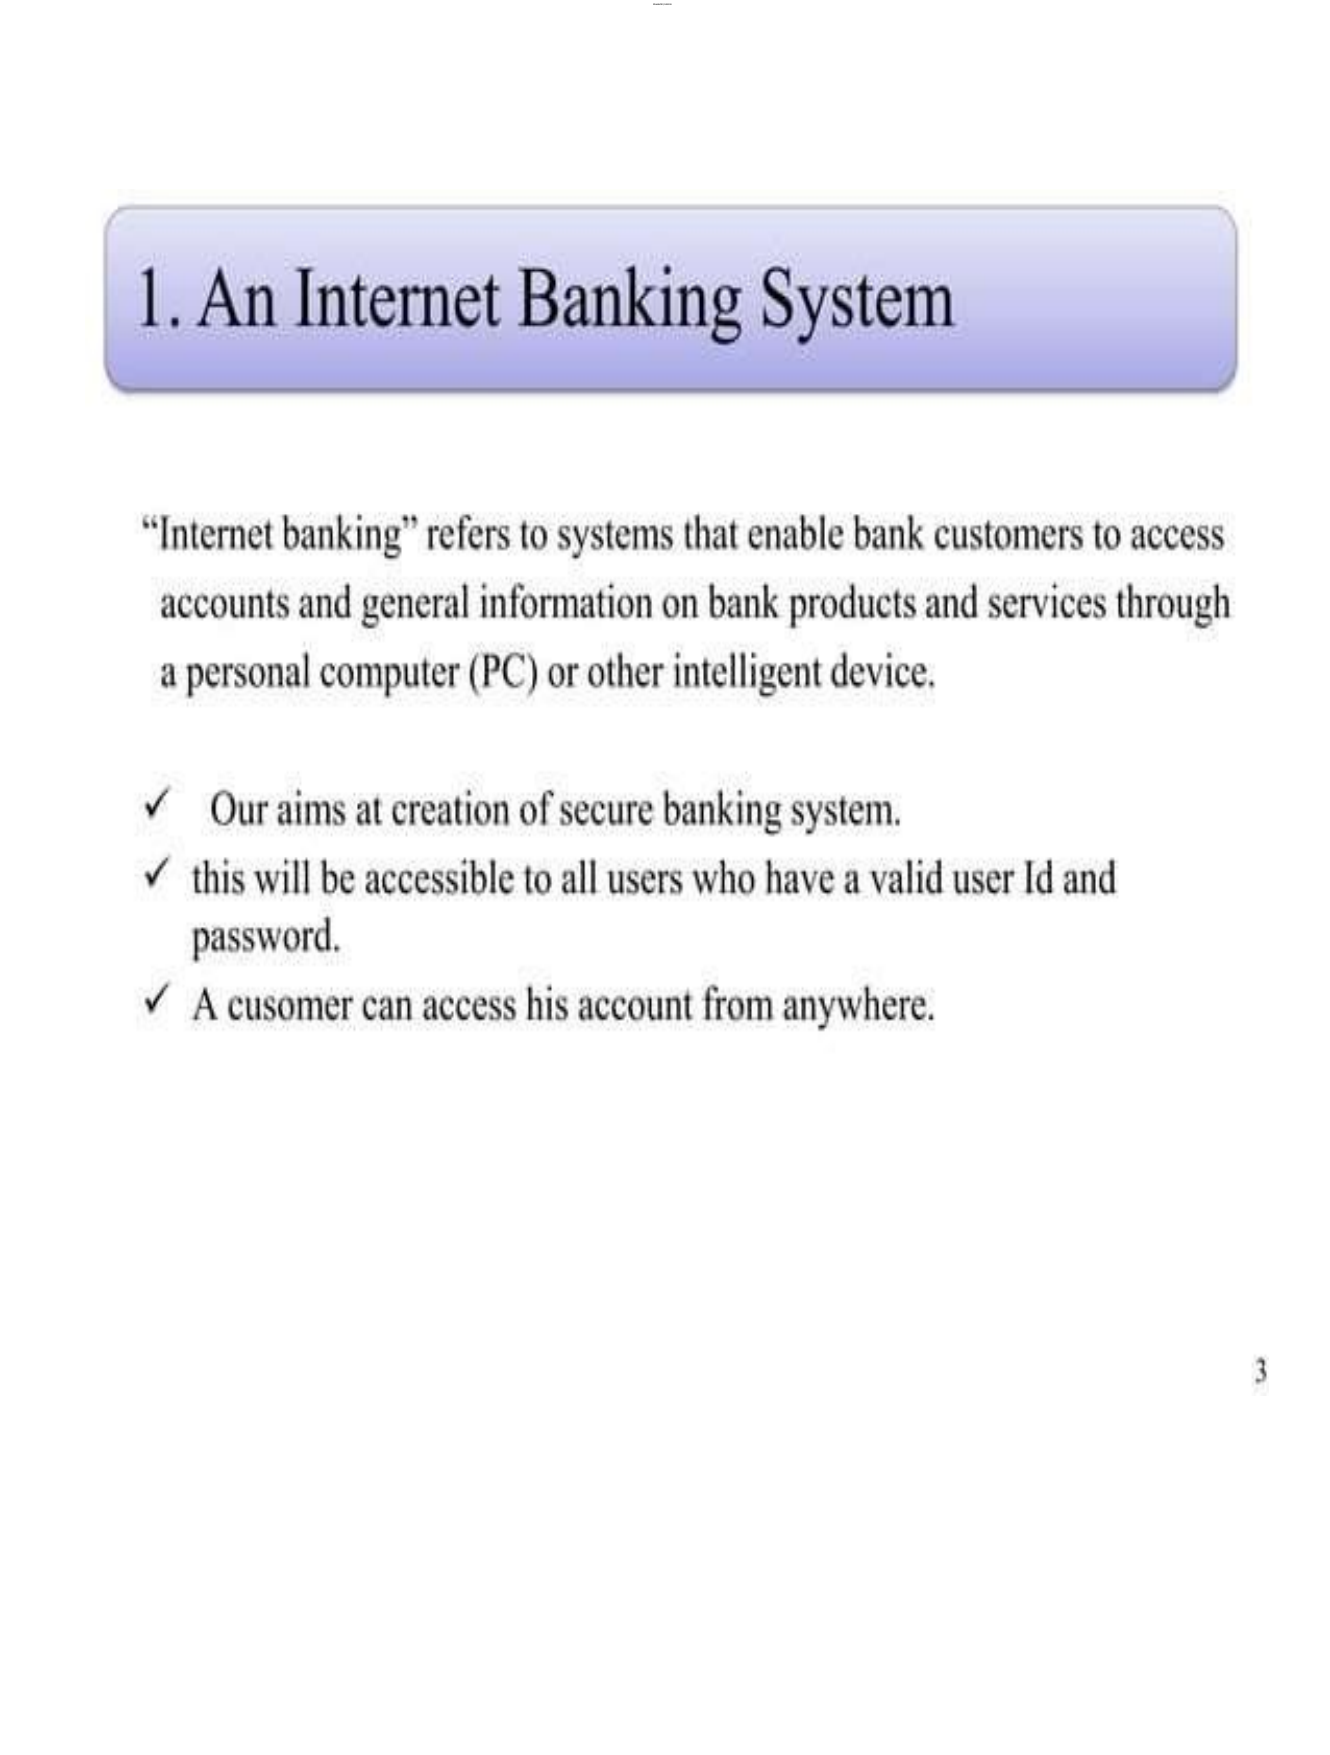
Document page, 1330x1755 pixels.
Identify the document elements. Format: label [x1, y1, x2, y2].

picture [85, 189, 1269, 1396]
text_box [651, 0, 677, 6]
